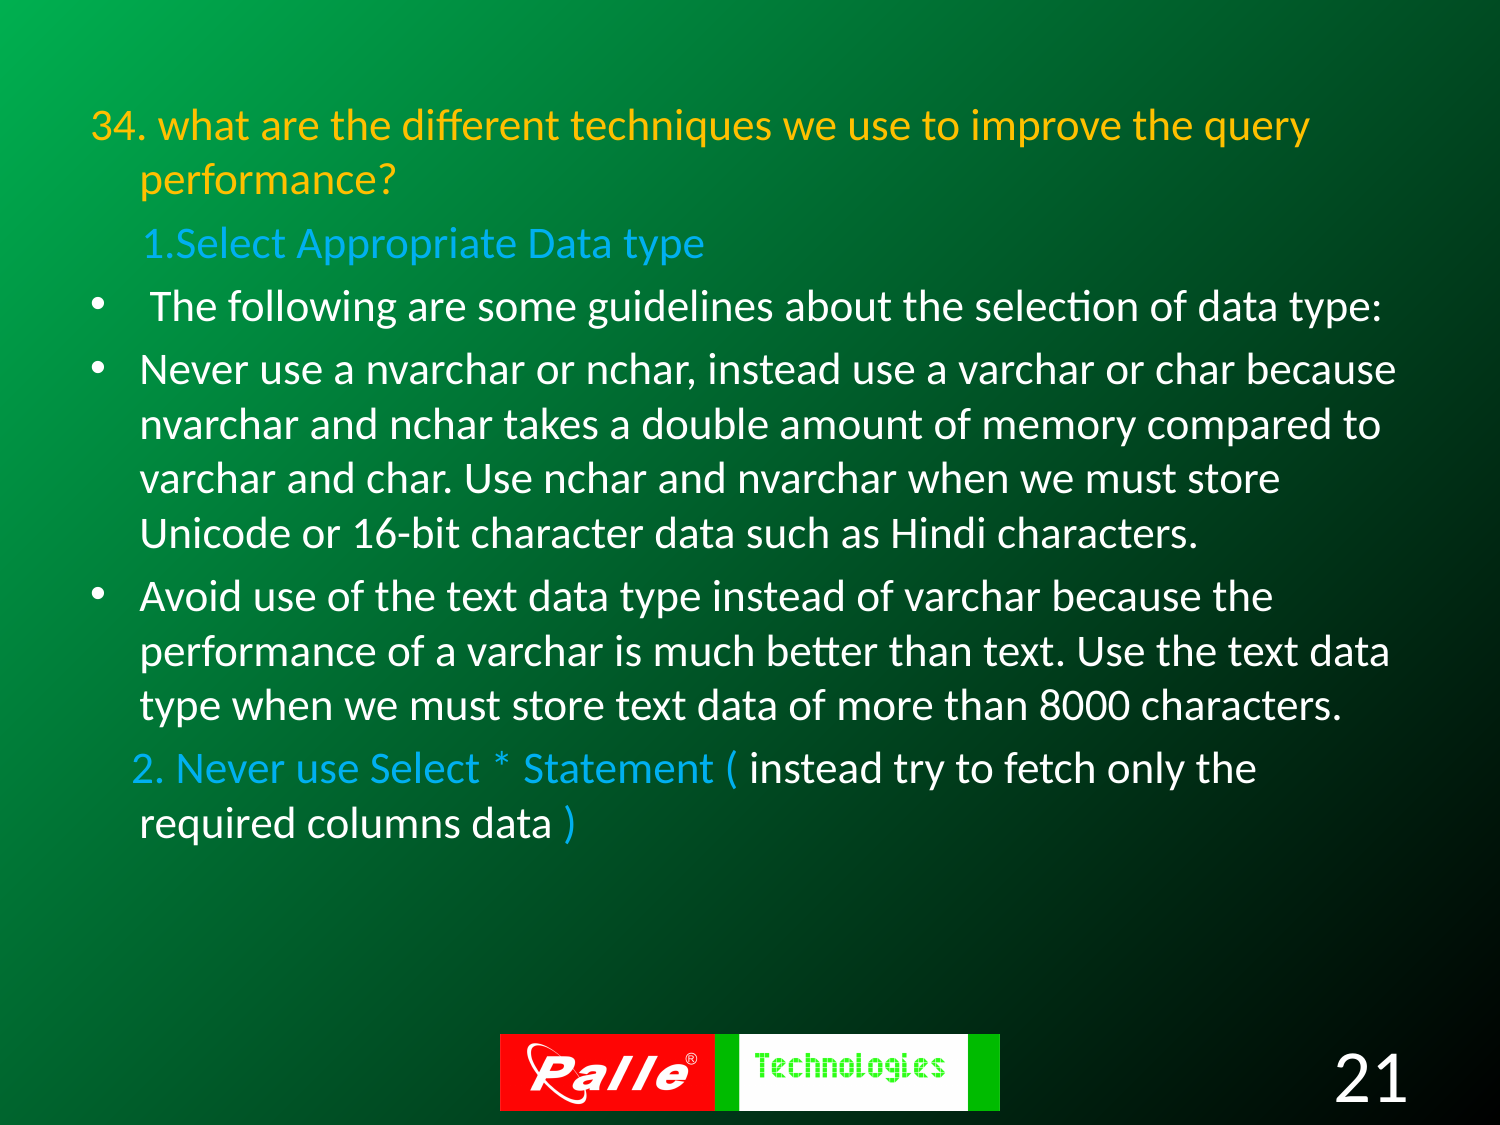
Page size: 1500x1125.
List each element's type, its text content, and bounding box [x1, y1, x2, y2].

picture [500, 1034, 1000, 1111]
slide_number 21 [1074, 1042, 1425, 1103]
list 34. what are the different techniques we use to improve the query performance? 1.Select Appropriate Data type The following are some guidelines about the selection of data type: Never use a nvarchar or nchar, instead use a varchar or char because nvarchar and nchar takes a double amount of memory compared to varchar and char. Use nchar and nvarchar when we must store Unicode or 16-bit character data such as Hindi characters. Avoid use of the text data type instead of varchar because the performance of a varchar is much better than text. Use the text data type when we must store text data of more than 8000 characters. 2. Never use Select * Statement ( instead try to fetch only the required columns data ) [75, 87, 1425, 1005]
